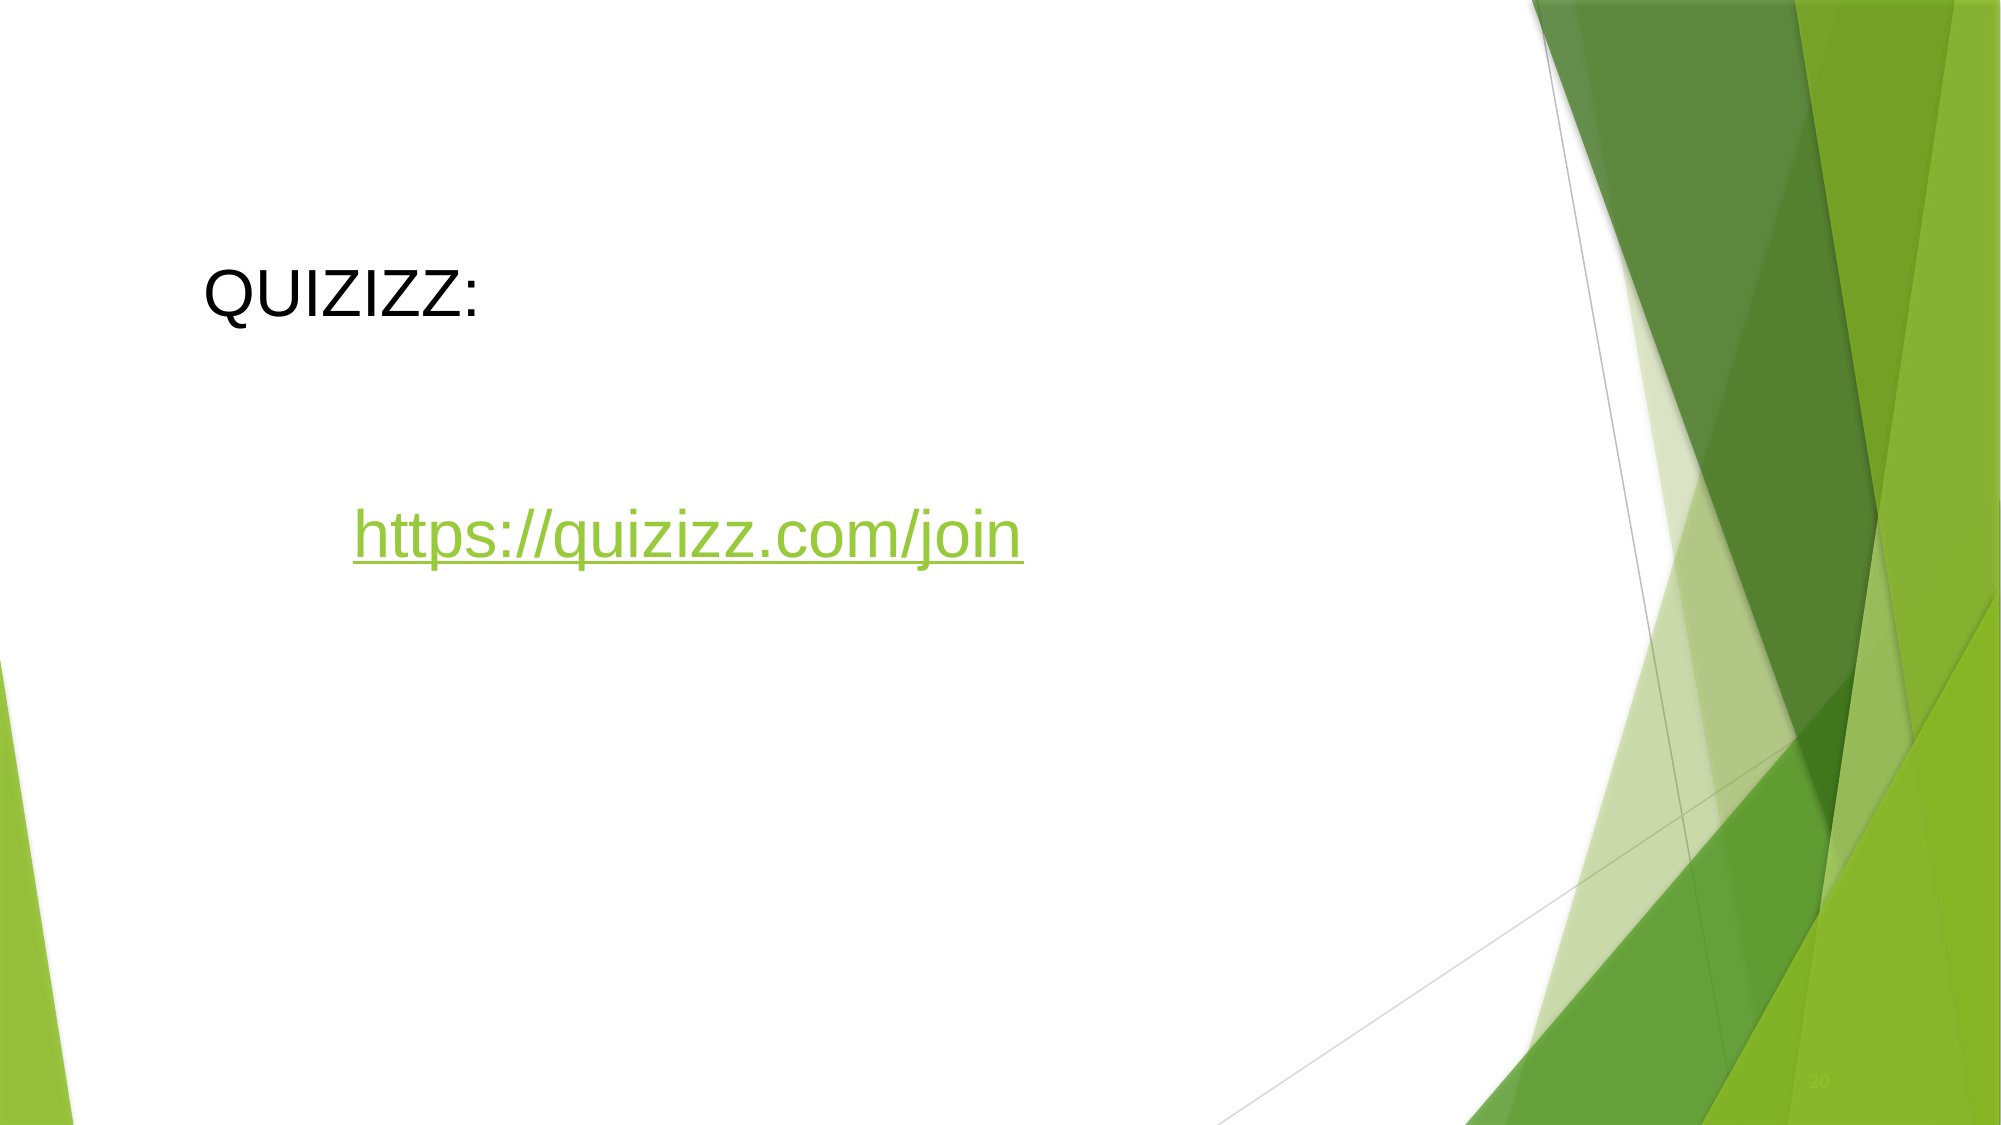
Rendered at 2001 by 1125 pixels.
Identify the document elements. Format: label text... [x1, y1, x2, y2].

slide_number 20 [1668, 1050, 1850, 1103]
list QUIZIZZ: https://quizizz.com/join [183, 120, 1850, 1013]
